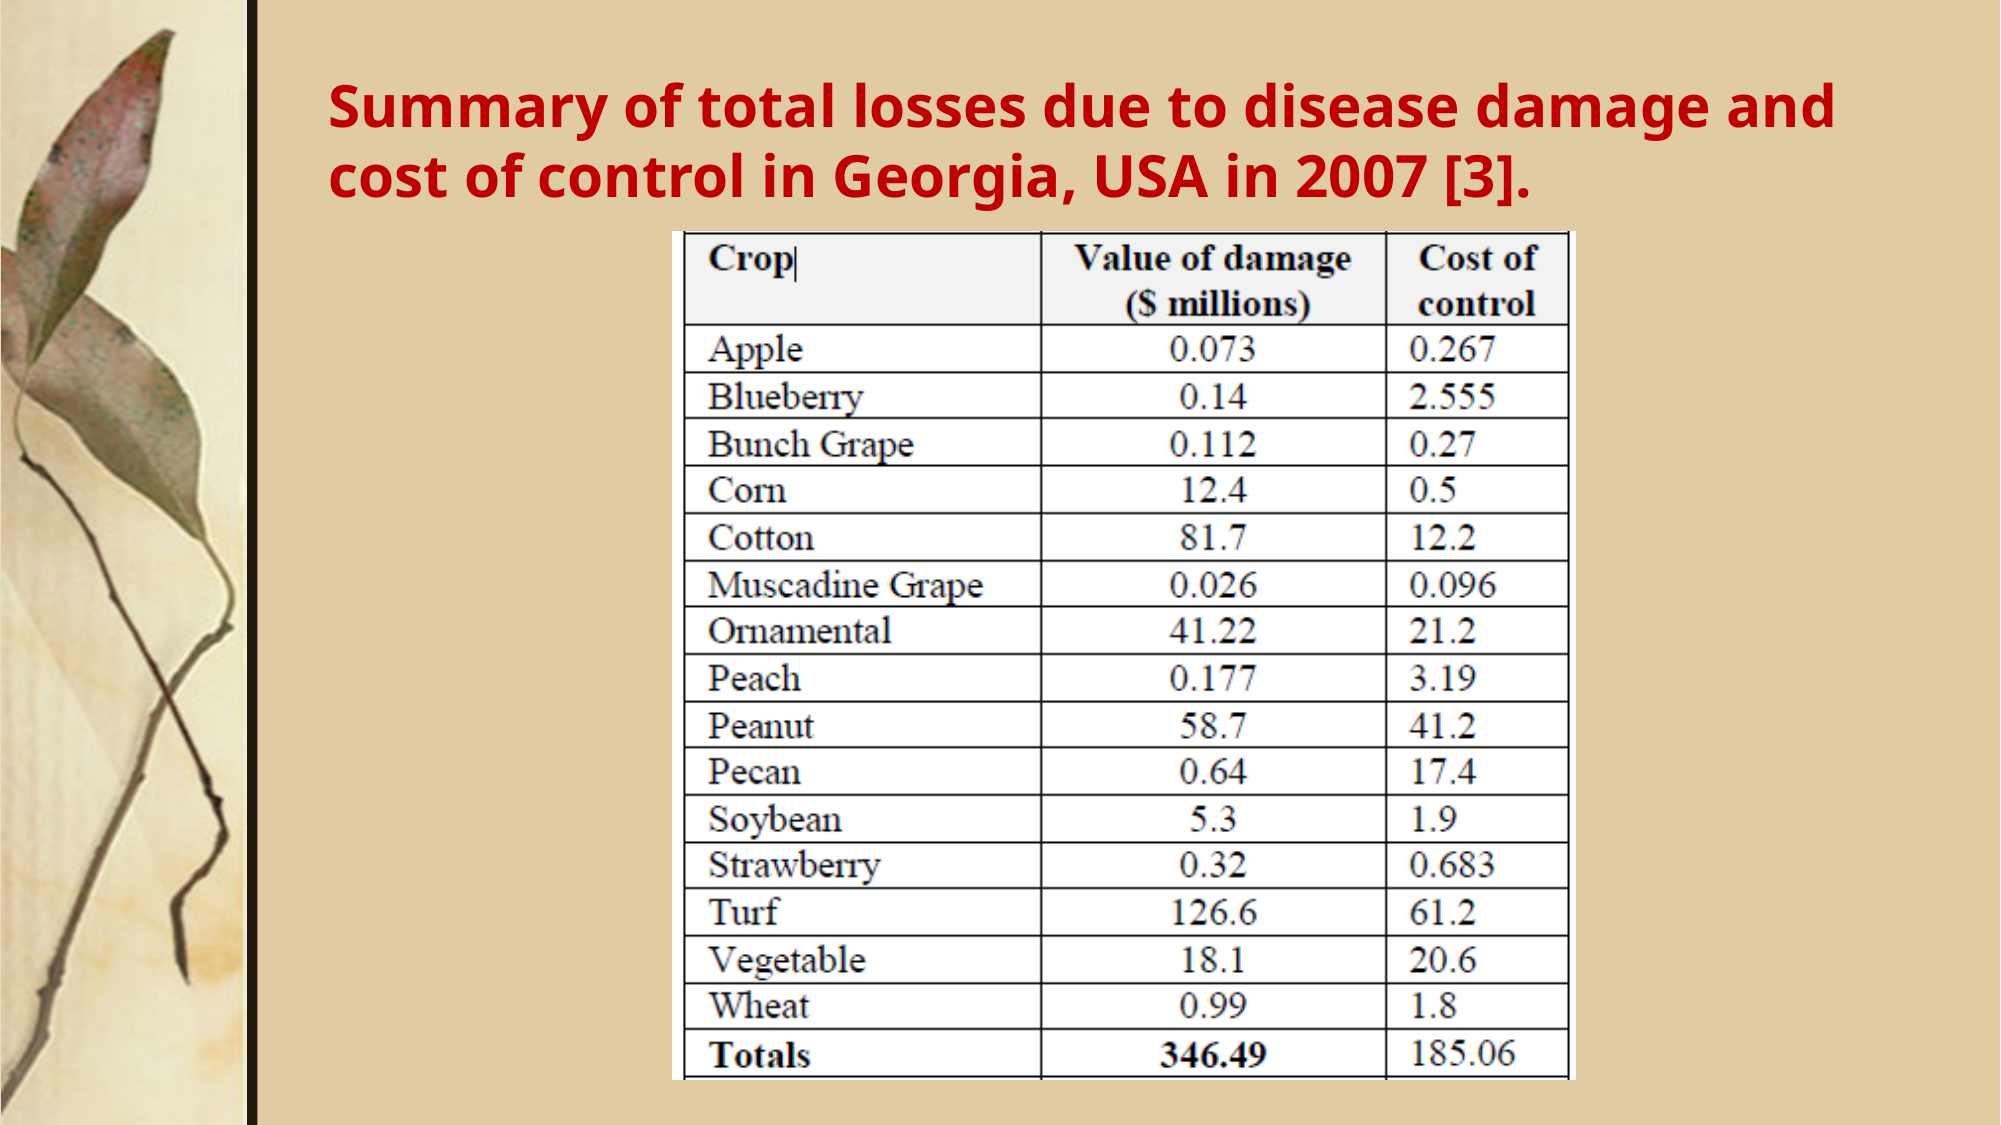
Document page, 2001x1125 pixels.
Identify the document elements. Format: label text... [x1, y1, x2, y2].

title Summary of total losses due to disease damage and cost of control in Georgia, USA in 2007 [3]. [313, 45, 1954, 233]
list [672, 231, 1576, 1080]
picture [1, 0, 247, 1125]
